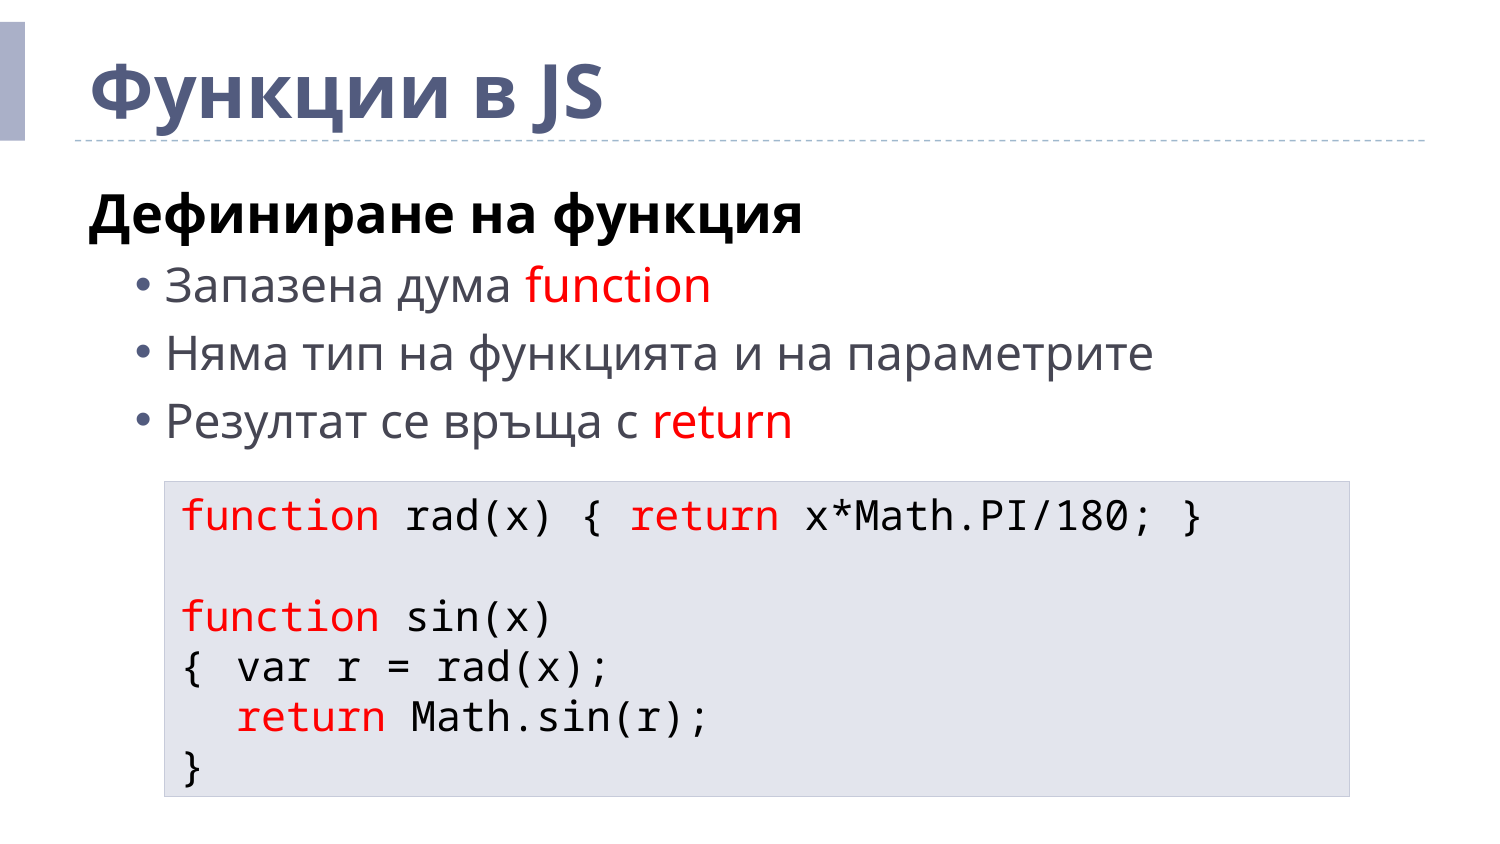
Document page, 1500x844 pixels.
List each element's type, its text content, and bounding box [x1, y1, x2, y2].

title Функции в JS [75, 18, 1475, 141]
list Дефиниране на функция Запазена дума function Няма тип на функцията и на параметрите Резултат се връща с return [75, 171, 1475, 835]
text_box function rad(x) { return x*Math.PI/180; } function sin(x) { var r = rad(x); return Math.sin(r); } [164, 481, 1350, 797]
